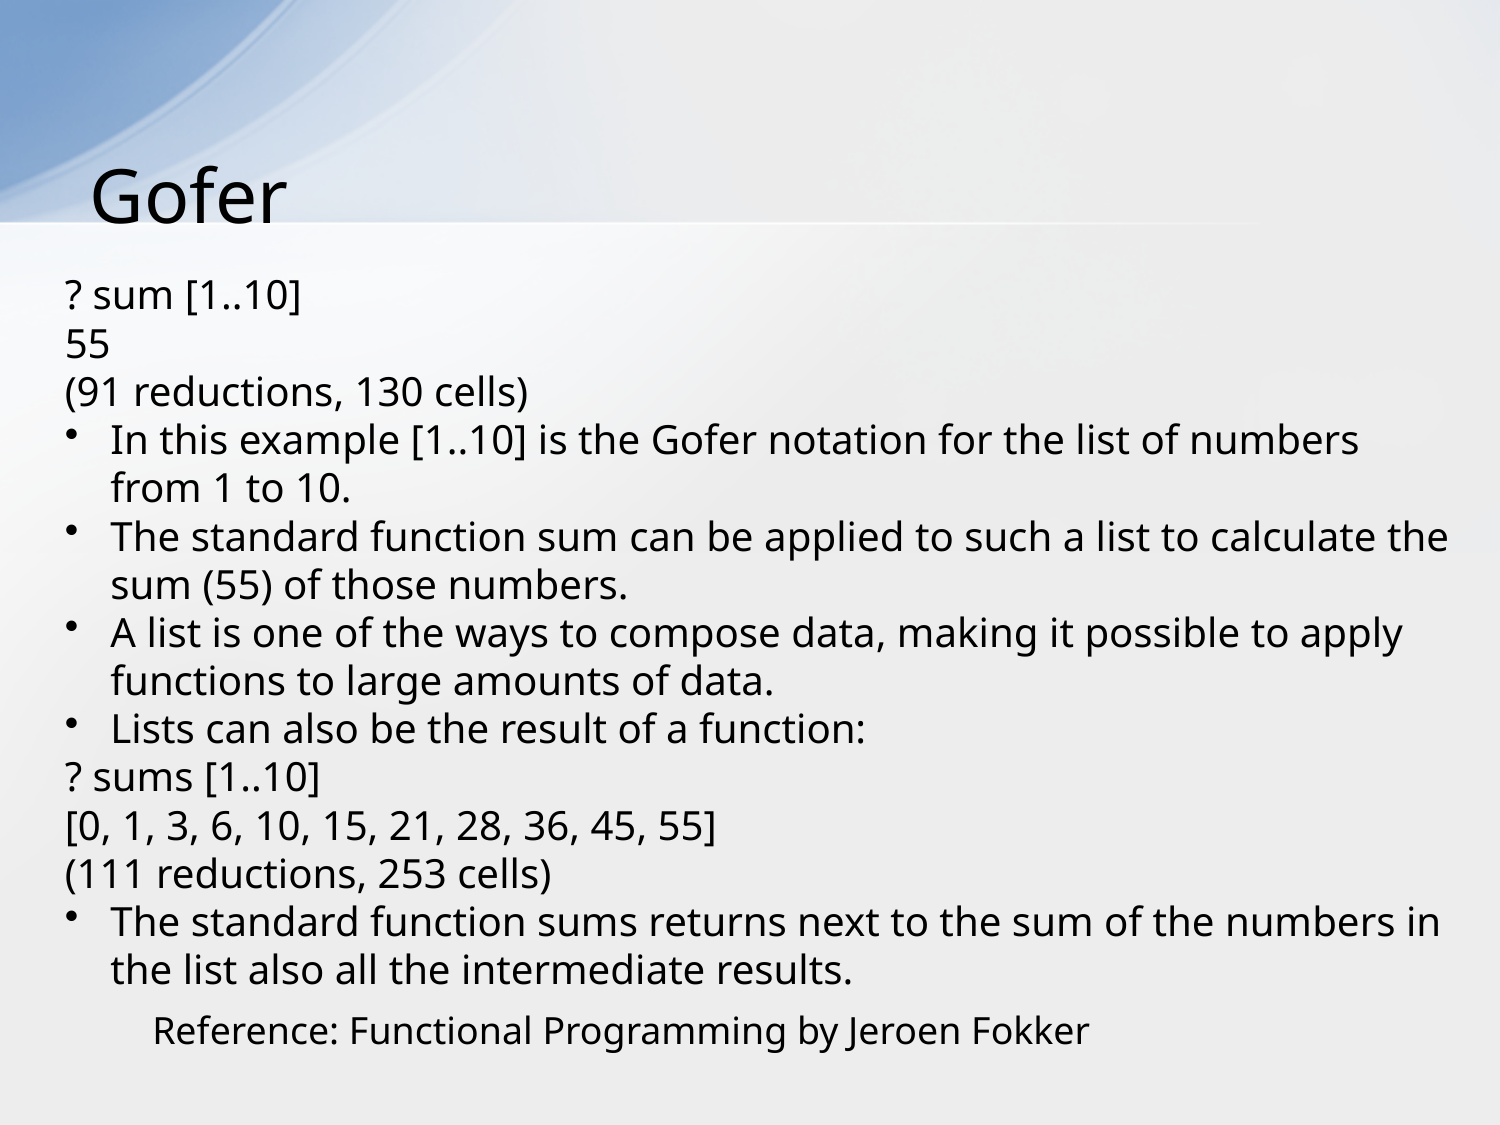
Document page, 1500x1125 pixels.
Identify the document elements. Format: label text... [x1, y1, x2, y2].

text_box Reference: Functional Programming by Jeroen Fokker [137, 999, 1138, 1060]
title Gofer [75, 58, 1425, 247]
picture [0, 0, 1500, 1125]
list ? sum [1..10] 55 (91 reductions, 130 cells) In this example [1..10] is the Gofer notation for the list of numbers from 1 to 10. The standard function sum can be applied to such a list to calculate the sum (55) of those numbers. A list is one of the ways to compose data, making it possible to apply functions to large amounts of data. Lists can also be the result of a function: ? sums [1..10] [0, 1, 3, 6, 10, 15, 21, 28, 36, 45, 55] (111 reductions, 253 cells) The standard function sums returns next to the sum of the numbers in the list also all the intermediate results. [50, 262, 1475, 1005]
